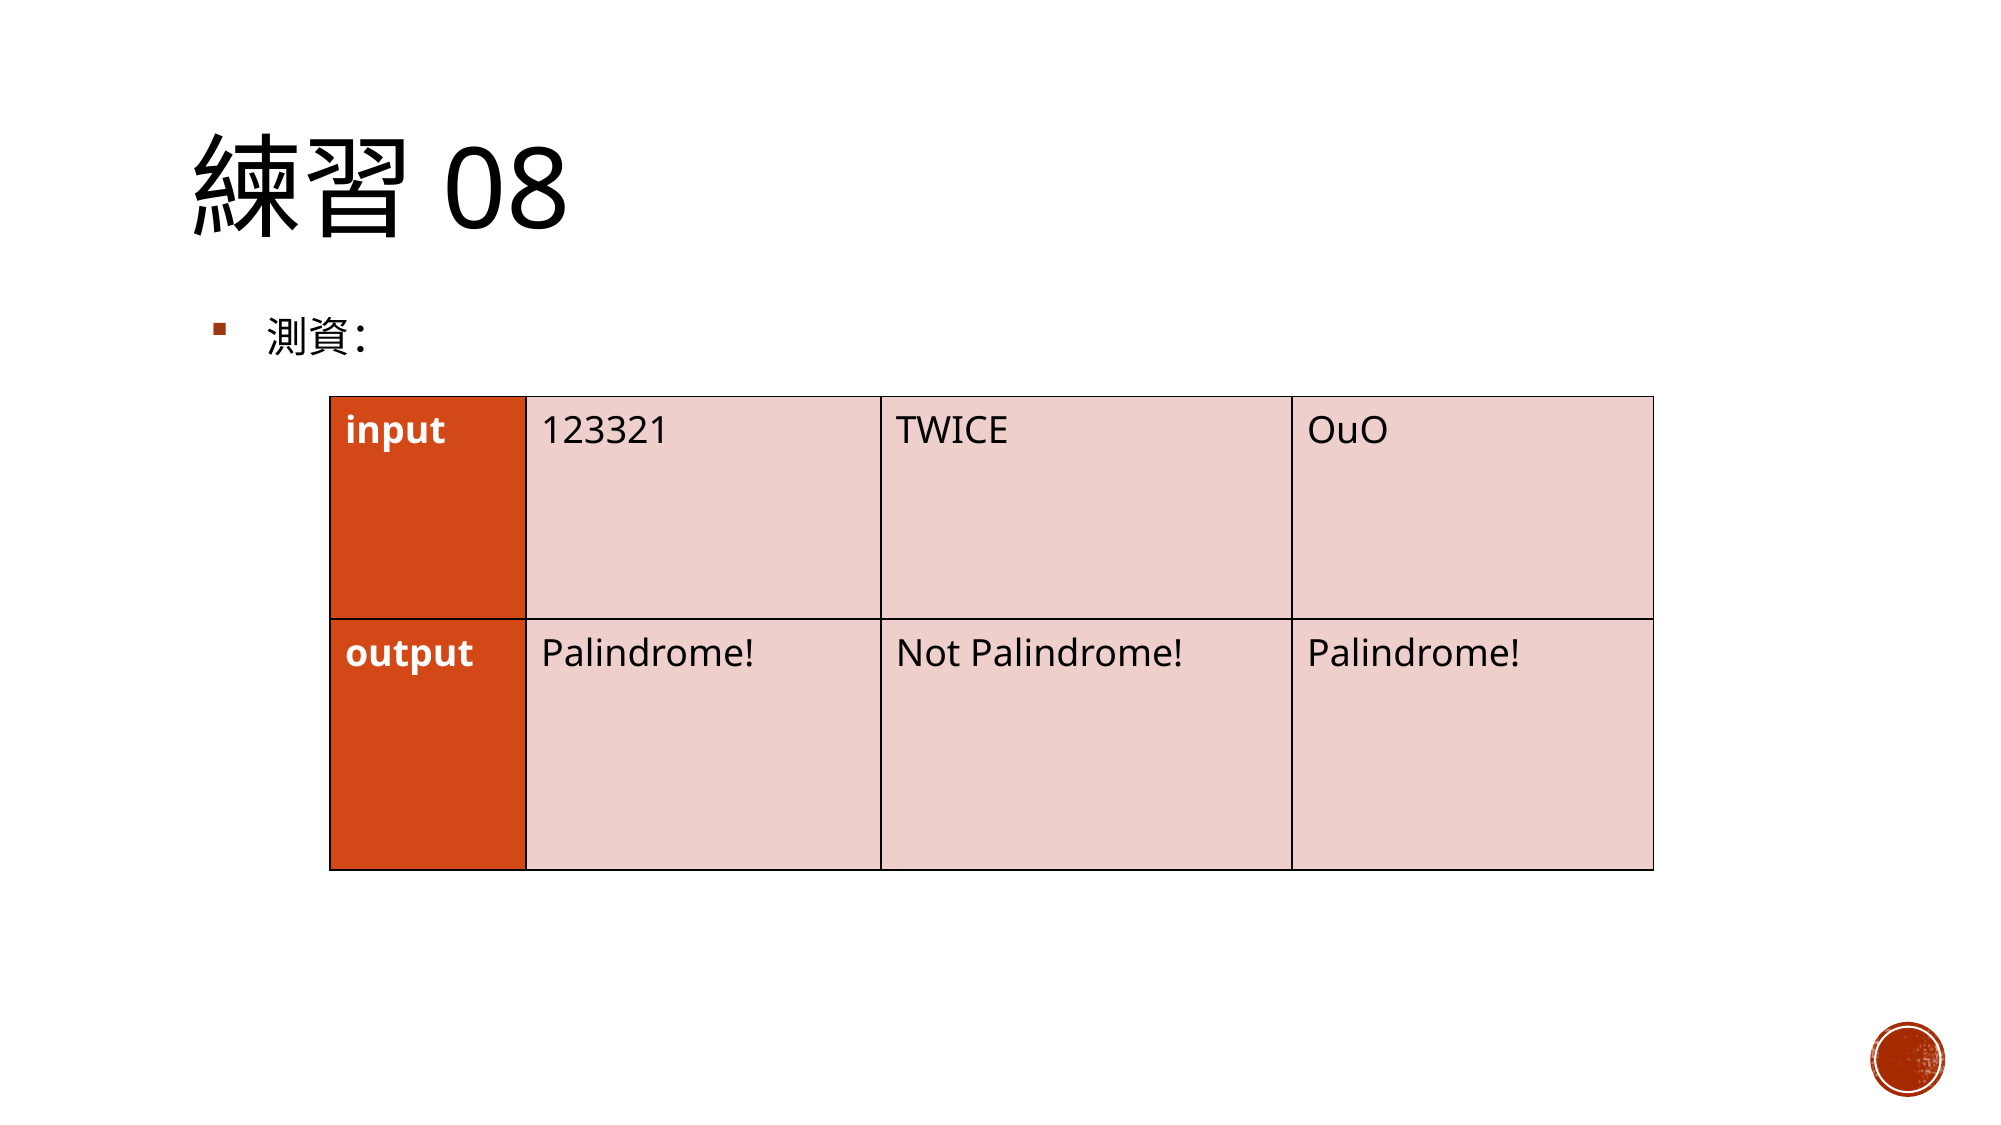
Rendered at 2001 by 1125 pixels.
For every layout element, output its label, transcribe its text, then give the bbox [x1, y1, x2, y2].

table_header 123321 [527, 609, 880, 618]
table_header TWICE [882, 609, 1291, 618]
title 練習08 [175, 79, 1826, 305]
table_cell output [331, 620, 525, 869]
table_header OuO [1293, 609, 1653, 618]
table_cell Not Palindrome! [882, 620, 1291, 869]
table_cell Palindrome! [527, 620, 880, 869]
table_cell Palindrome! [1293, 620, 1653, 869]
list 測資： [175, 287, 1740, 609]
table_header input [331, 609, 525, 618]
